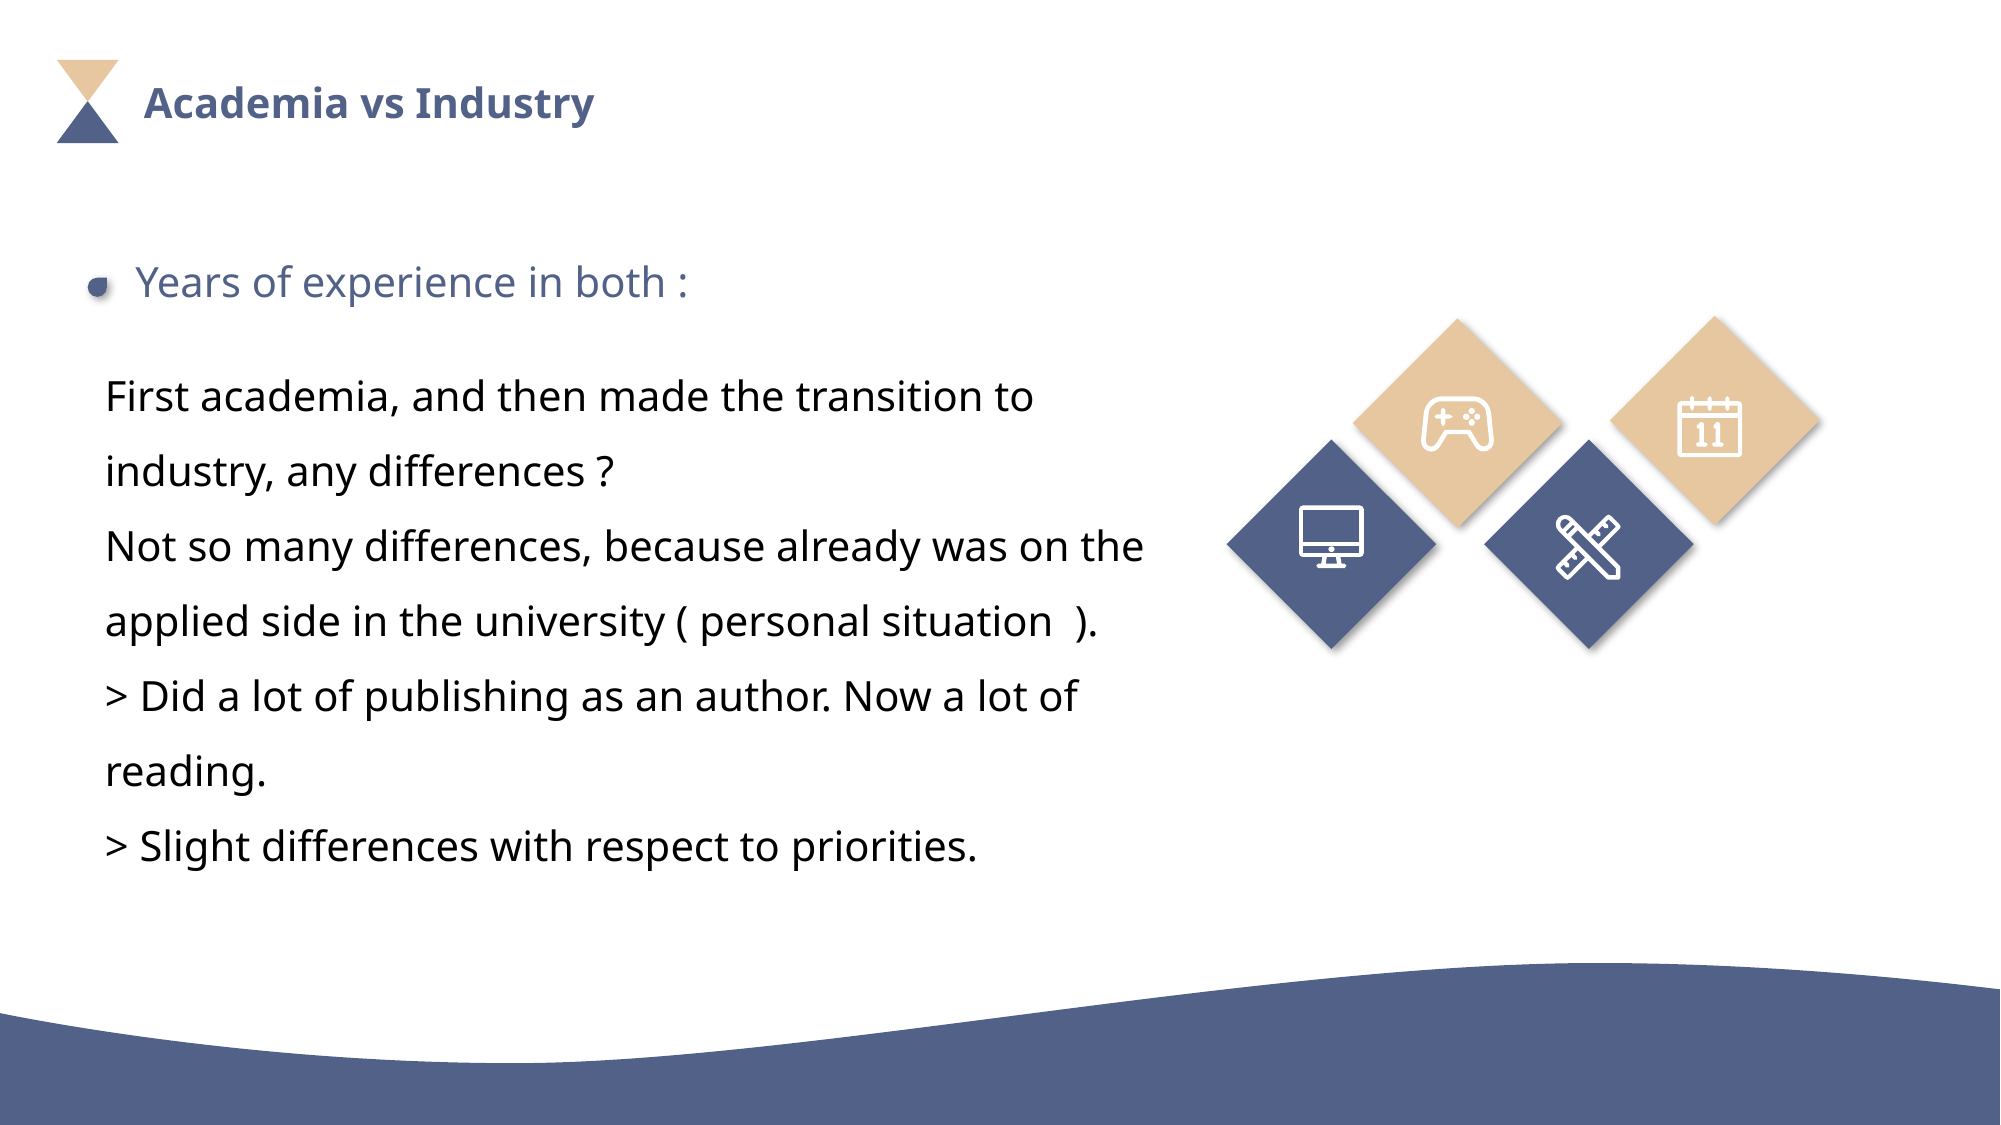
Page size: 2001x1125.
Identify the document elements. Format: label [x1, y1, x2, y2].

text_box [1226, 315, 1820, 649]
text_box [0, 961, 2000, 1125]
text_box [87, 248, 1164, 1111]
text_box [56, 59, 815, 144]
